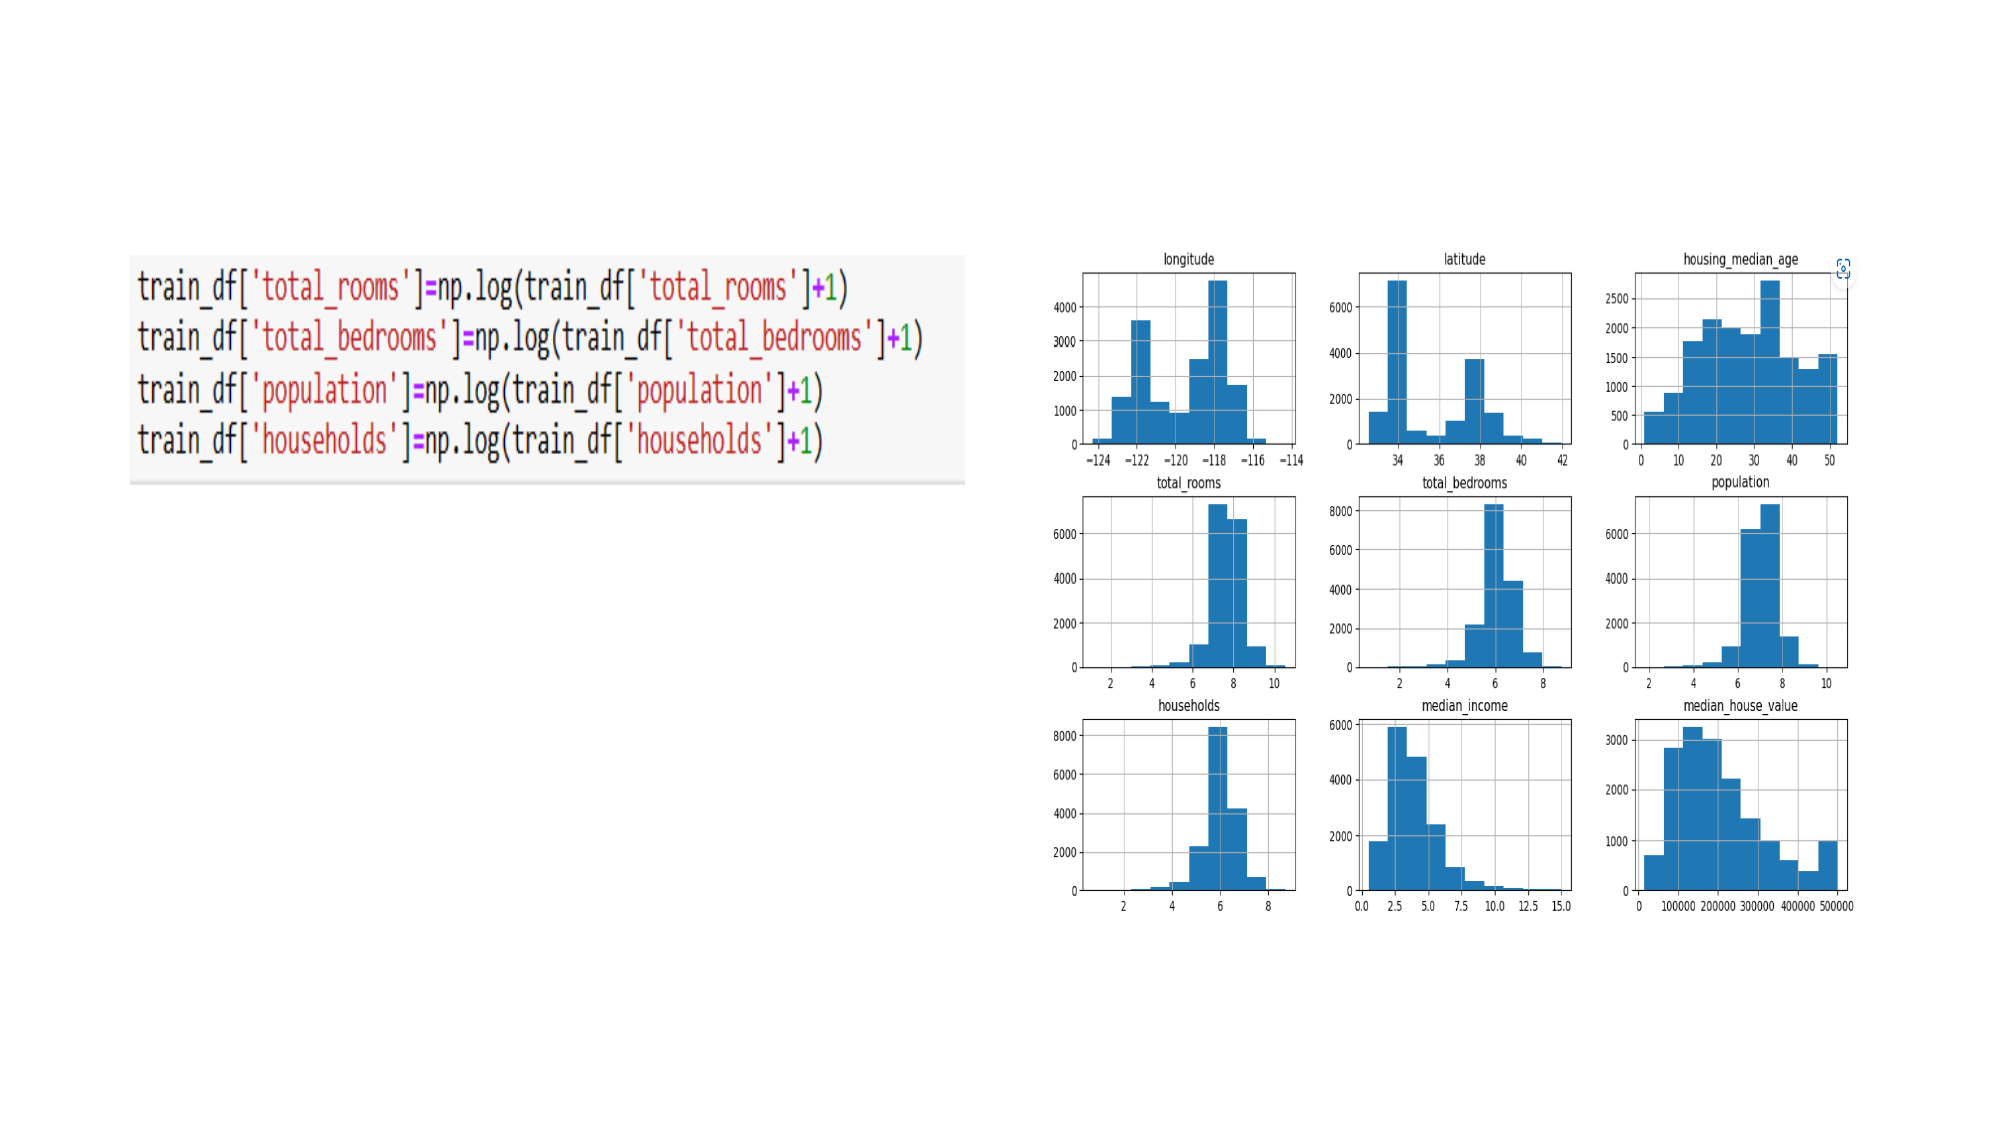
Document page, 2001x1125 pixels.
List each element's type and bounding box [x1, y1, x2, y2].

list [129, 254, 966, 491]
picture [1034, 232, 1871, 921]
